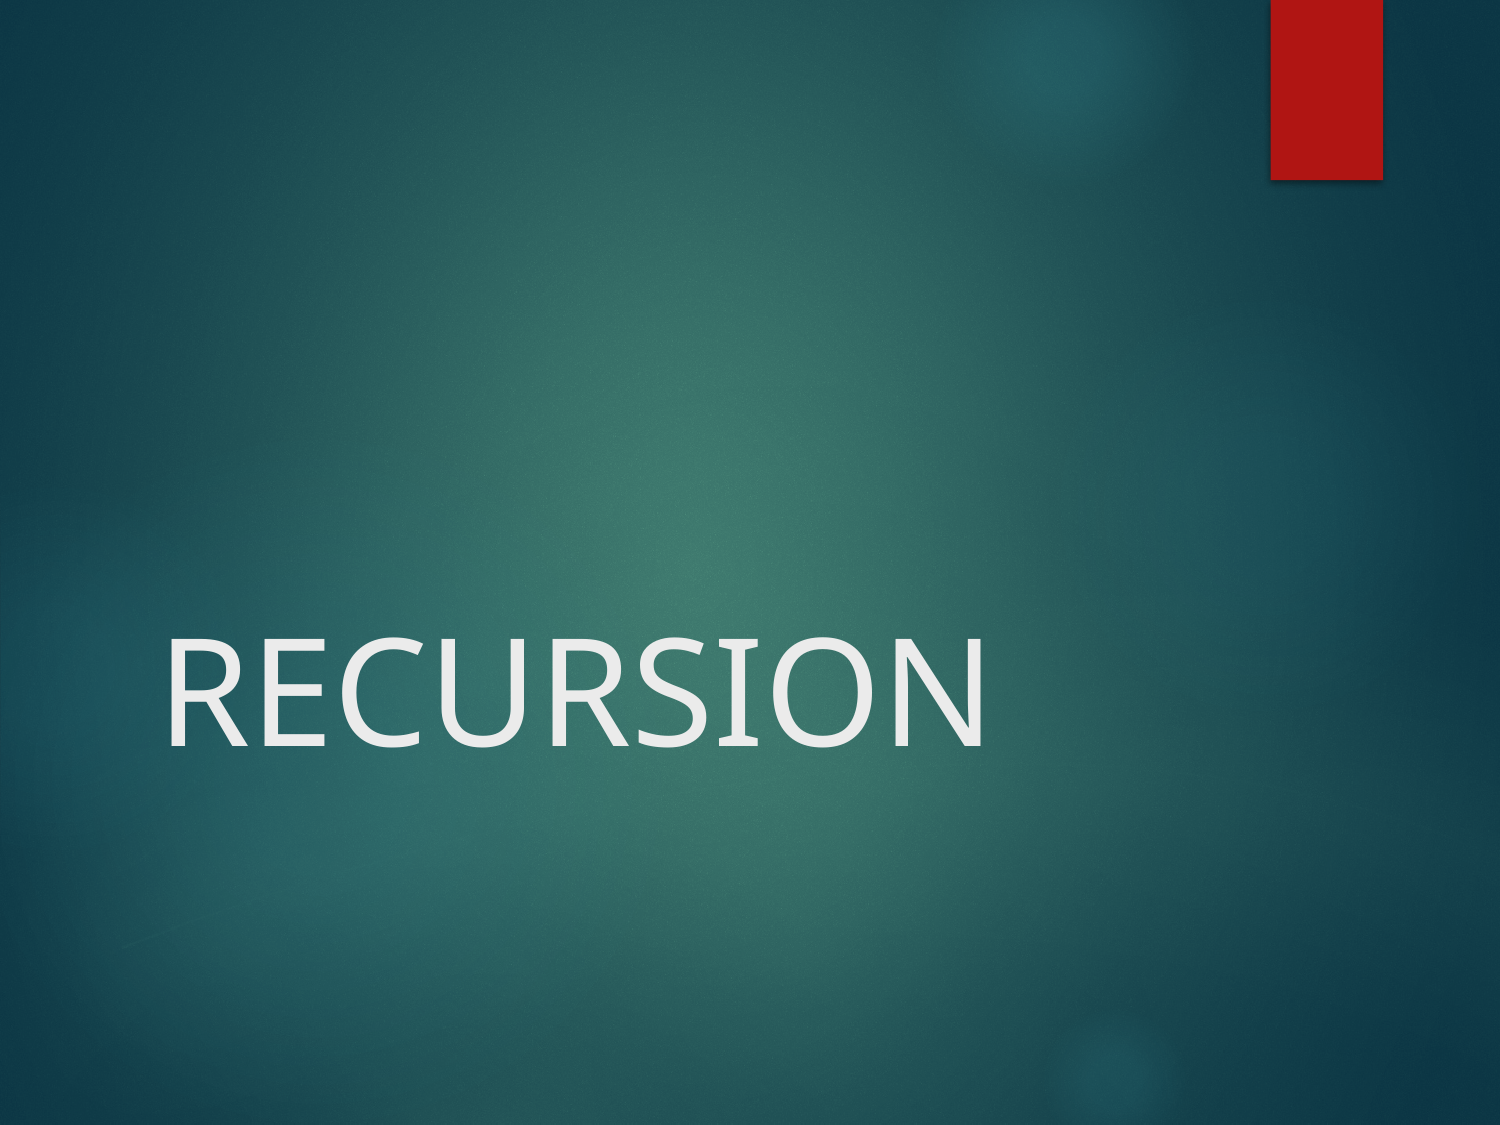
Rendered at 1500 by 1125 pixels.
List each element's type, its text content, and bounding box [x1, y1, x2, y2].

title RECURSION [142, 237, 1229, 784]
picture [0, 0, 1500, 1125]
